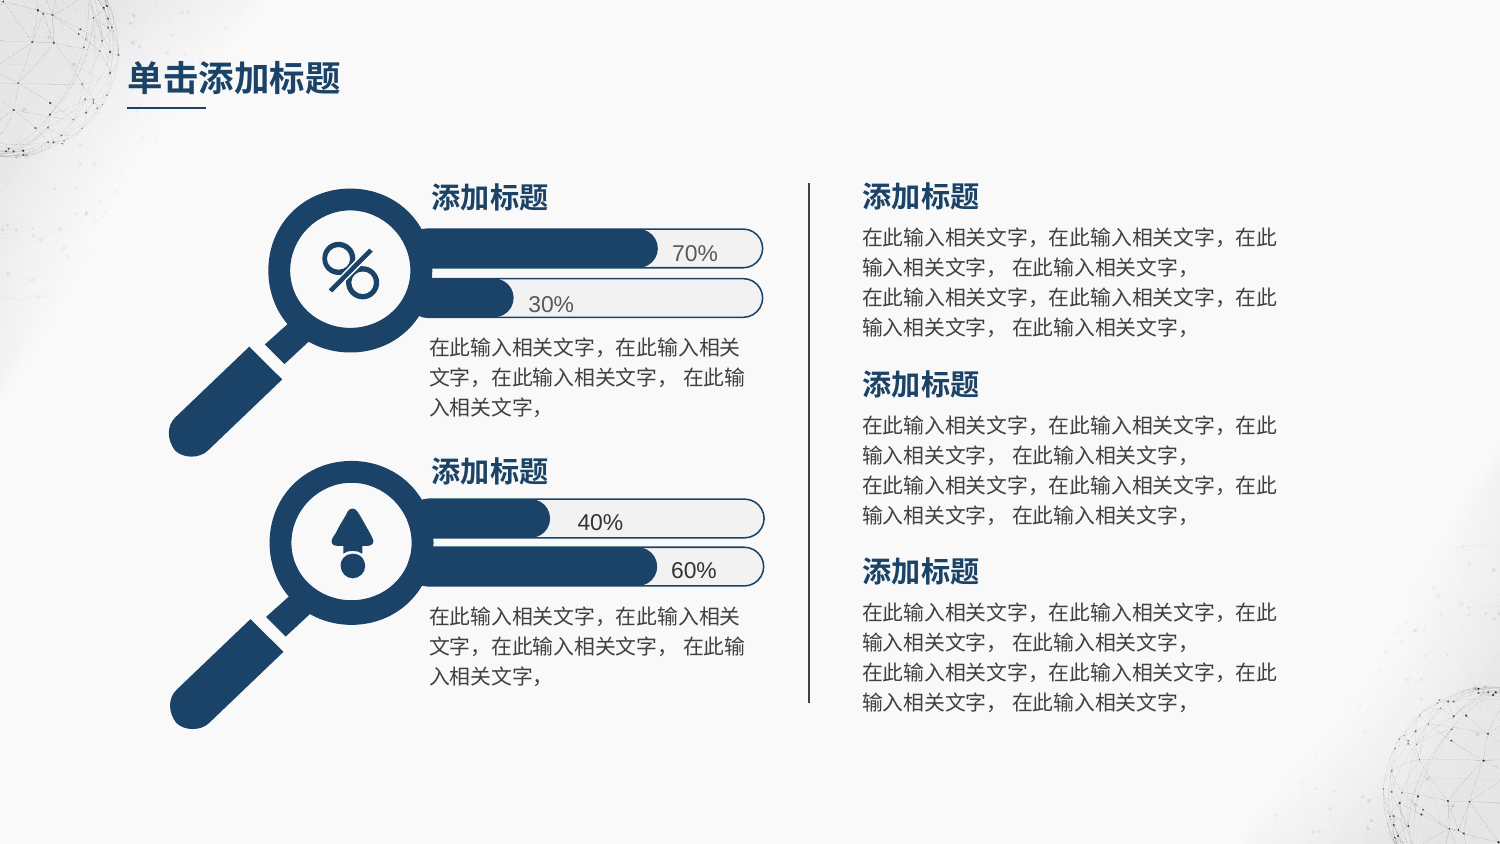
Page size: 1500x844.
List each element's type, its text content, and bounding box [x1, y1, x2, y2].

text_box 添加标题 [420, 447, 561, 494]
text_box 添加标题 [420, 174, 561, 221]
text_box 在此输入相关文字，在此输入相关文字，在此输入相关文字， 在此输入相关文字， 在此输入相关文字，在此输入相关文字，在此输入相关文字， 在此输入相关文字， [850, 589, 1297, 721]
picture [0, 0, 1500, 844]
text_box 在此输入相关文字，在此输入相关文字，在此输入相关文字， 在此输入相关文字， 在此输入相关文字，在此输入相关文字，在此输入相关文字， 在此输入相关文字， [850, 214, 1297, 346]
text_box 添加标题 [851, 360, 991, 401]
text_box 在此输入相关文字，在此输入相关文字，在此输入相关文字， 在此输入相关文字， [433, 324, 764, 426]
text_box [434, 494, 765, 543]
text_box 单击添加标题 [116, 50, 488, 105]
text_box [166, 188, 433, 459]
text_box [433, 276, 763, 326]
text_box 添加标题 [851, 172, 991, 214]
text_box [167, 460, 434, 732]
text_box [433, 225, 763, 275]
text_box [434, 542, 764, 592]
text_box 在此输入相关文字，在此输入相关文字，在此输入相关文字， 在此输入相关文字， [434, 593, 764, 695]
text_box 添加标题 [851, 547, 991, 589]
text_box 在此输入相关文字，在此输入相关文字，在此输入相关文字， 在此输入相关文字， 在此输入相关文字，在此输入相关文字，在此输入相关文字， 在此输入相关文字， [850, 401, 1297, 533]
